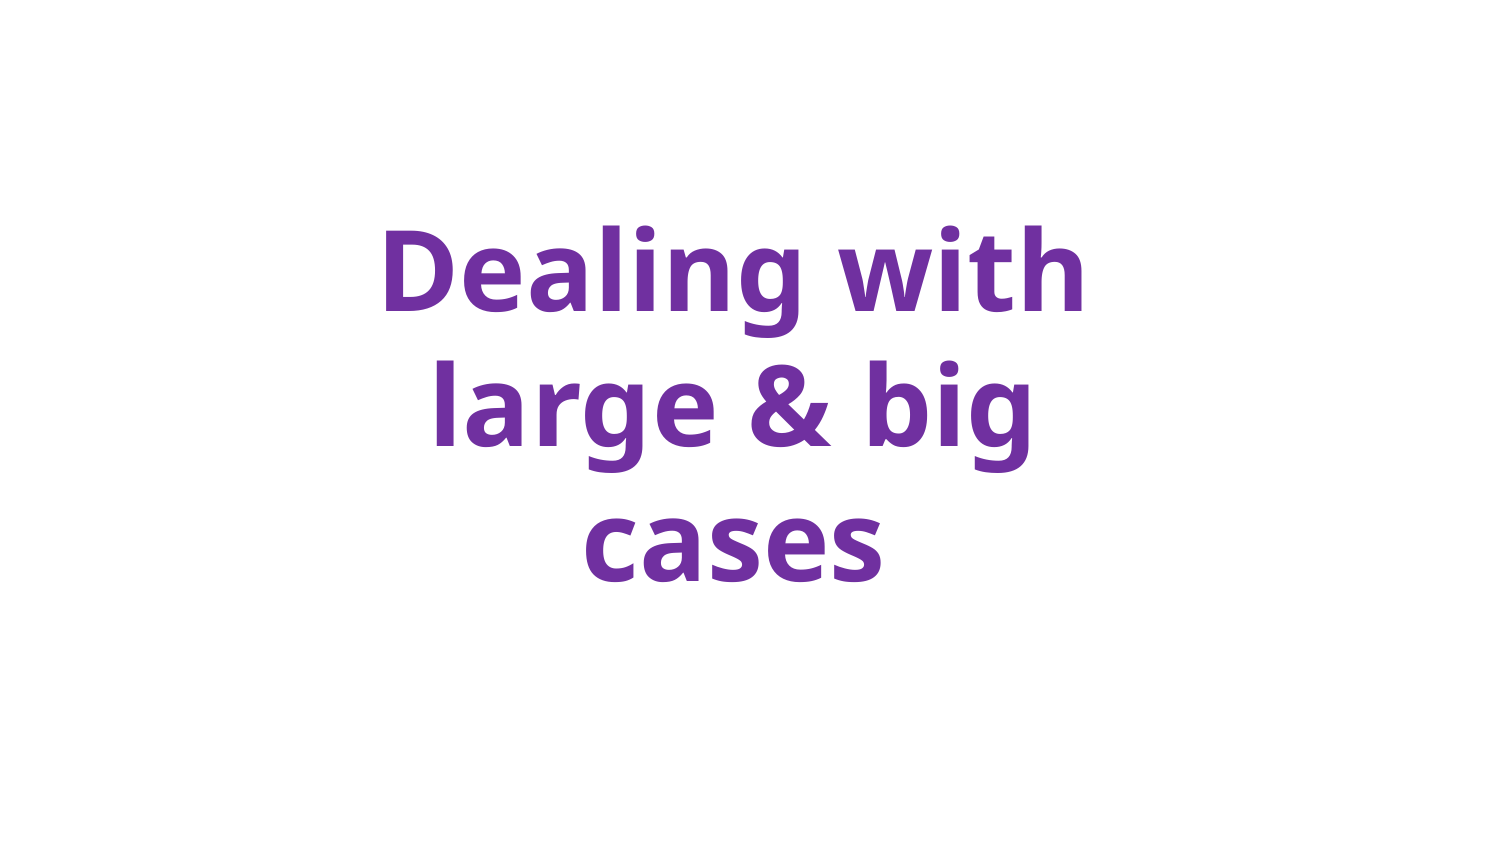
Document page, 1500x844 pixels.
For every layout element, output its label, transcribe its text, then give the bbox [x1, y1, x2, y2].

text_box Dealing with large & big cases [247, 191, 1220, 612]
